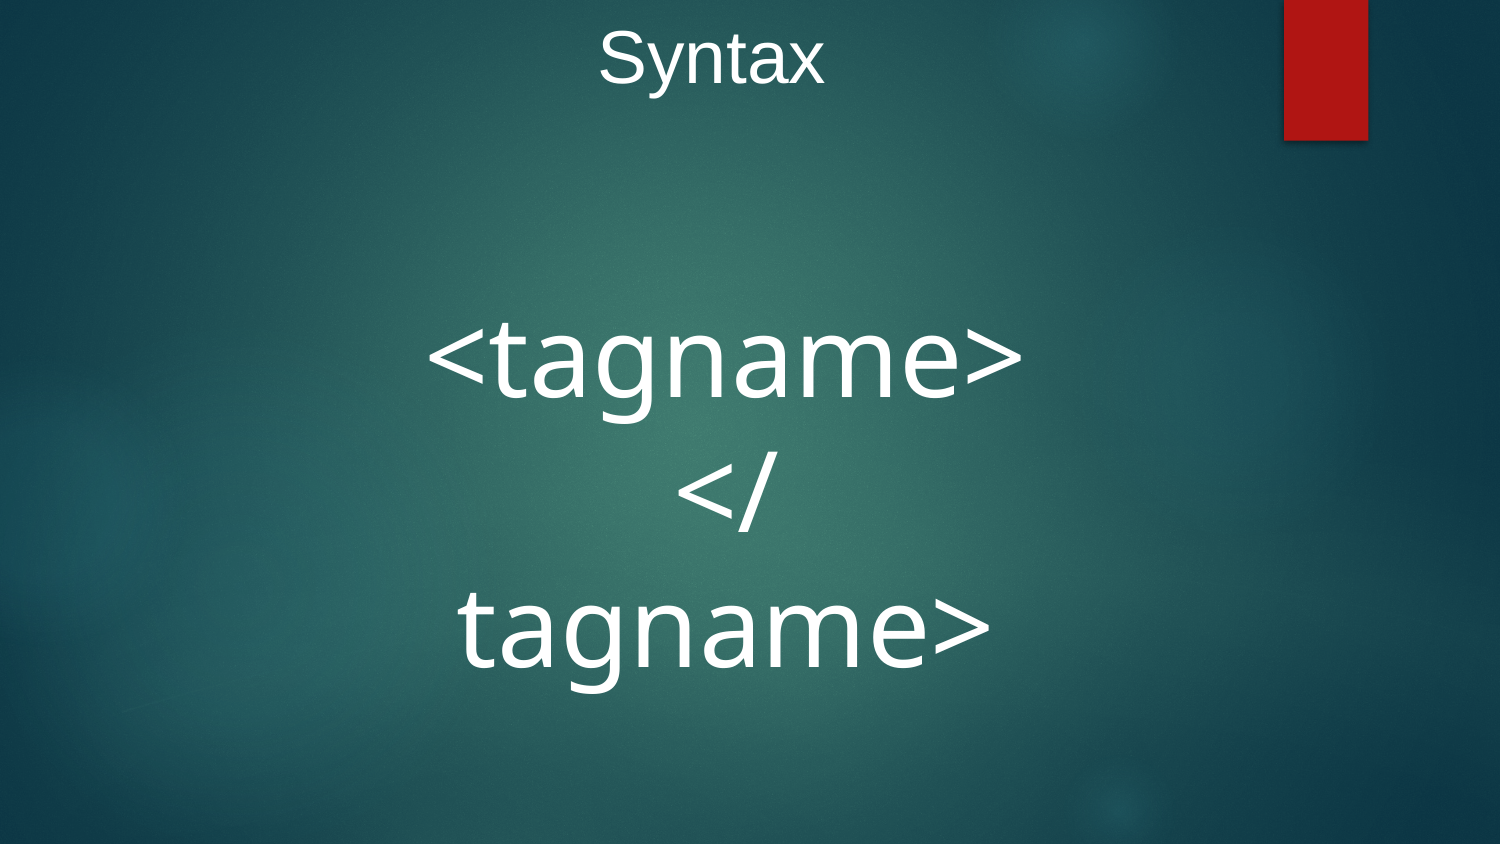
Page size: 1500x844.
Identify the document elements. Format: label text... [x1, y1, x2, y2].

picture [0, 0, 1500, 844]
text_box <tagname> </tagname> [407, 277, 1045, 566]
text_box Syntax [582, 14, 1475, 93]
